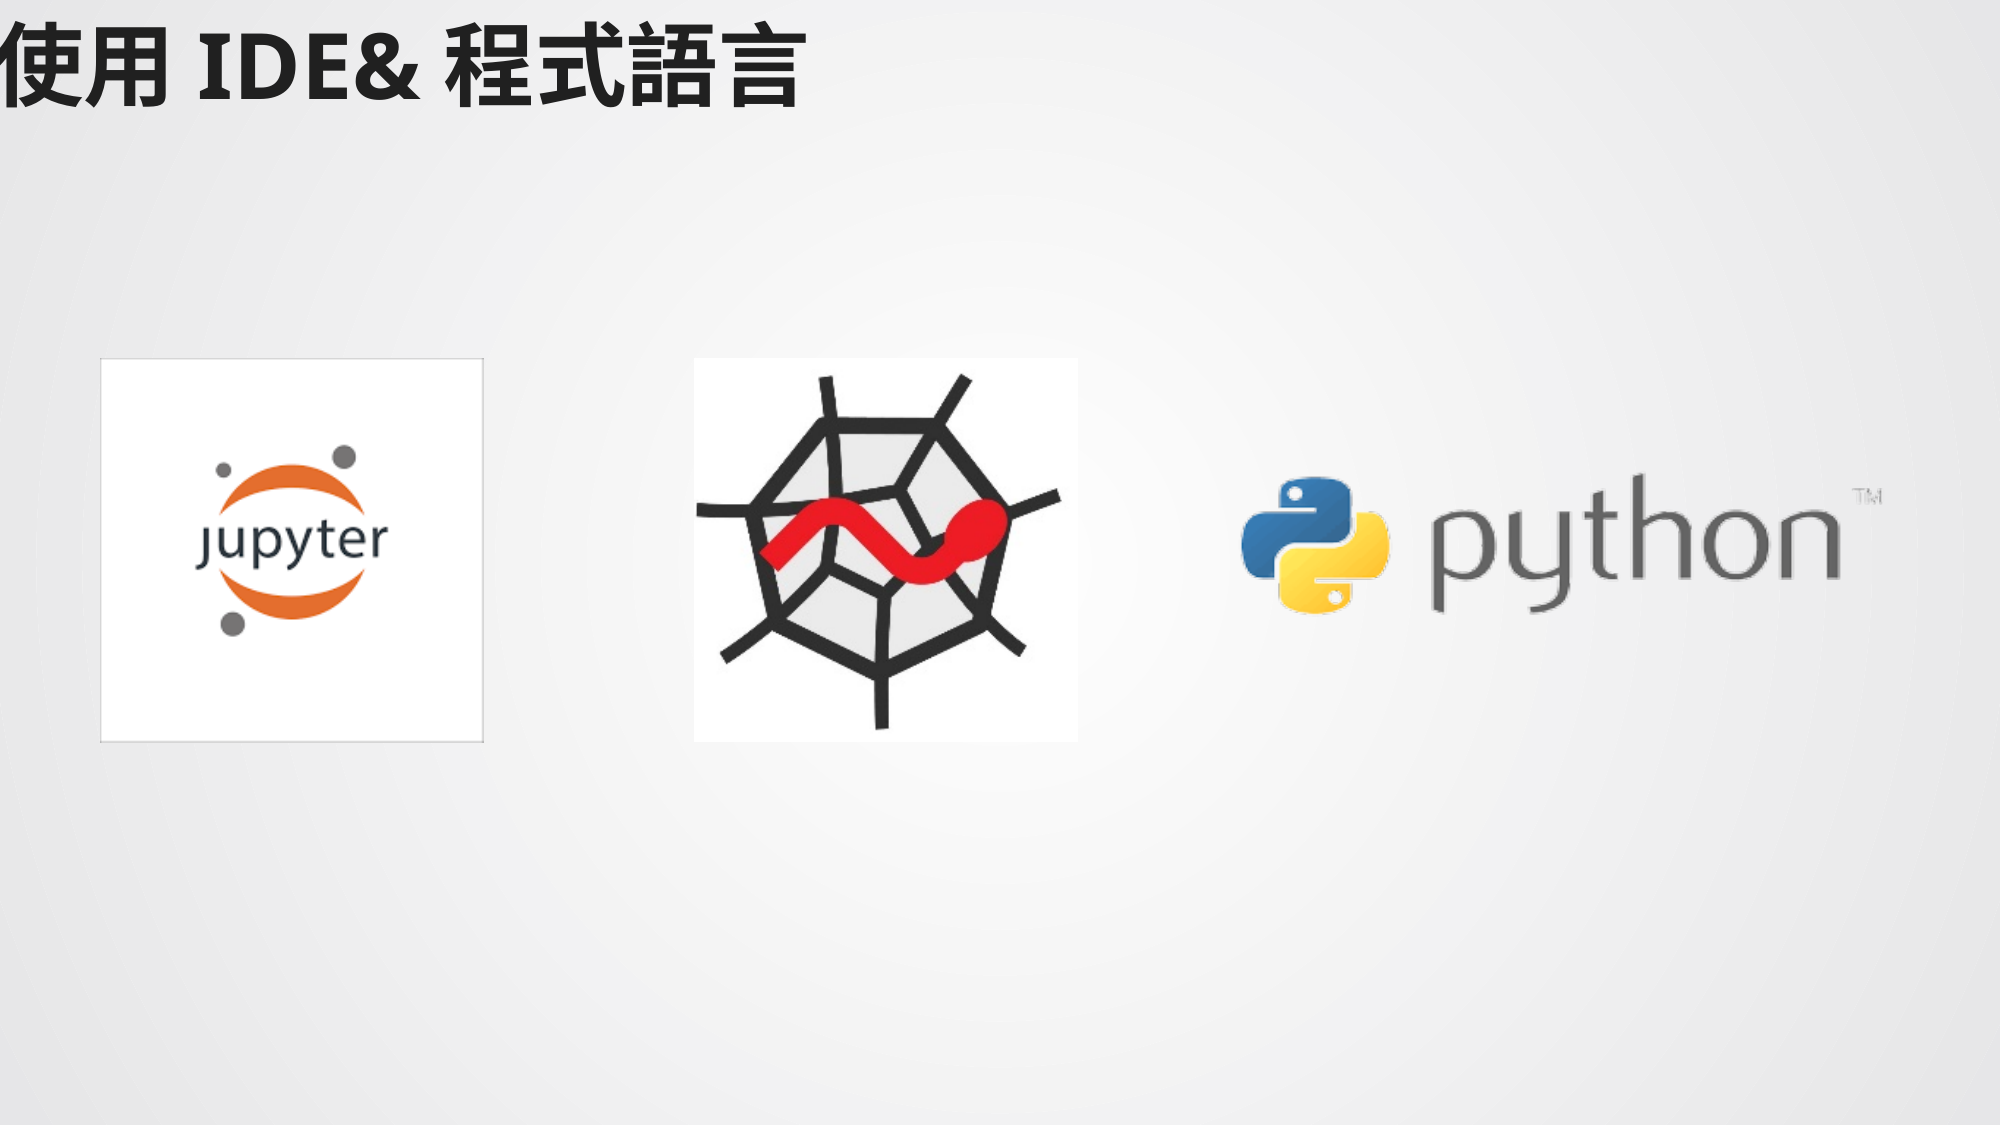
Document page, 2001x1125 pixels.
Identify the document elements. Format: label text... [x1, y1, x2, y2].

picture [100, 358, 484, 743]
picture [694, 358, 1078, 742]
text_box 使用IDE&程式語言 [0, 0, 826, 125]
picture [1135, 437, 1945, 688]
